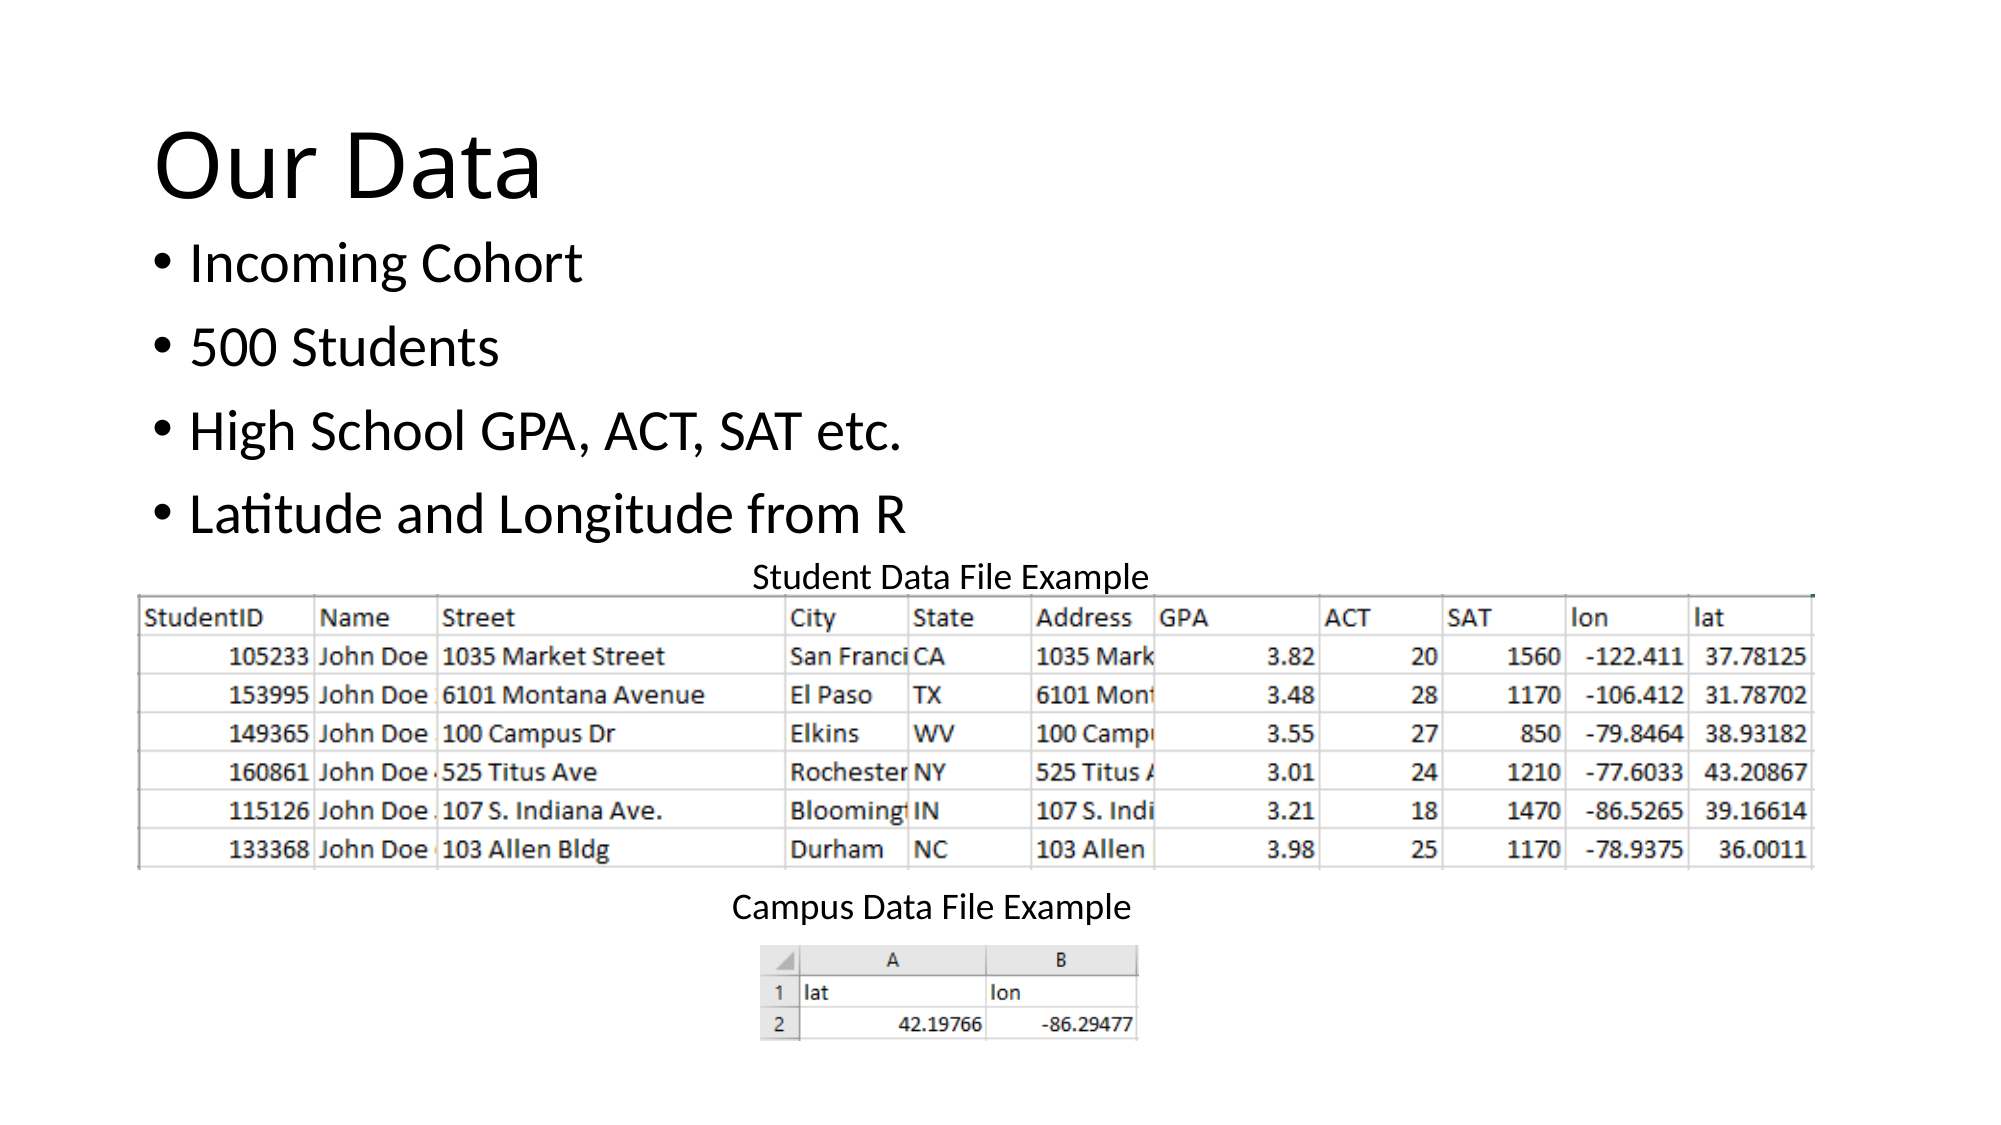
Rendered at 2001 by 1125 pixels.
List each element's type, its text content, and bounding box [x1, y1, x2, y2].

picture [137, 594, 1815, 870]
text_box Campus Data File Example [717, 874, 1183, 935]
title Our Data [137, 59, 1863, 278]
picture [760, 945, 1140, 1041]
list Incoming Cohort 500 Students High School GPA, ACT, SAT etc. Latitude and Longitude from R Student Data File Example [137, 224, 1817, 819]
